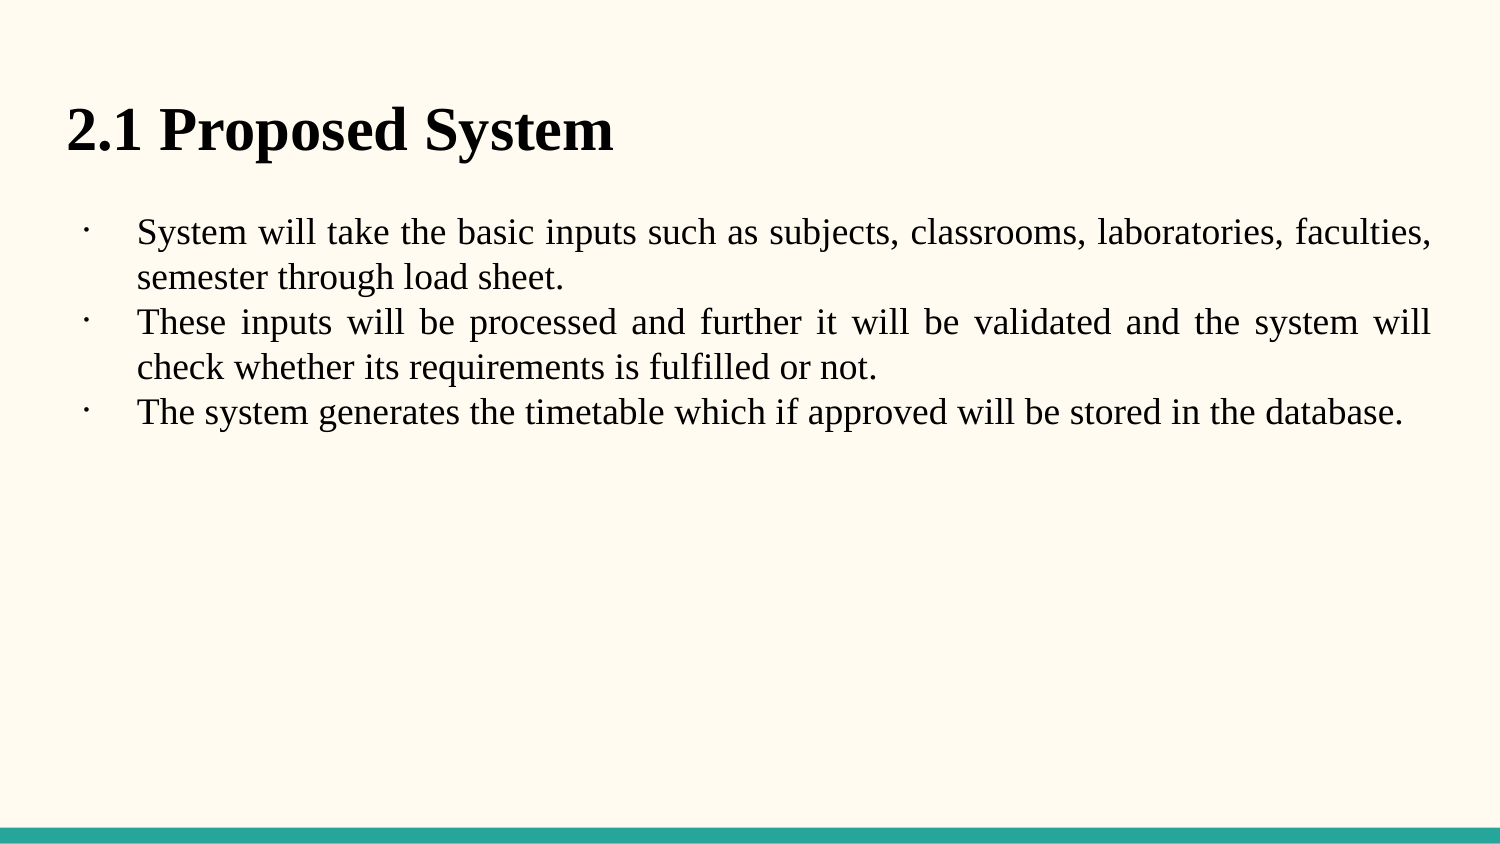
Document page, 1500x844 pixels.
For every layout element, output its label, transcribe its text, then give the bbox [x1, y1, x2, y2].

list System will take the basic inputs such as subjects, classrooms, laboratories, faculties, semester through load sheet. These inputs will be processed and further it will be validated and the system will check whether its requirements is fulfilled or not. The system generates the timetable which if approved will be stored in the database. [51, 192, 1449, 750]
title 2.1 Proposed System [51, 72, 1449, 174]
